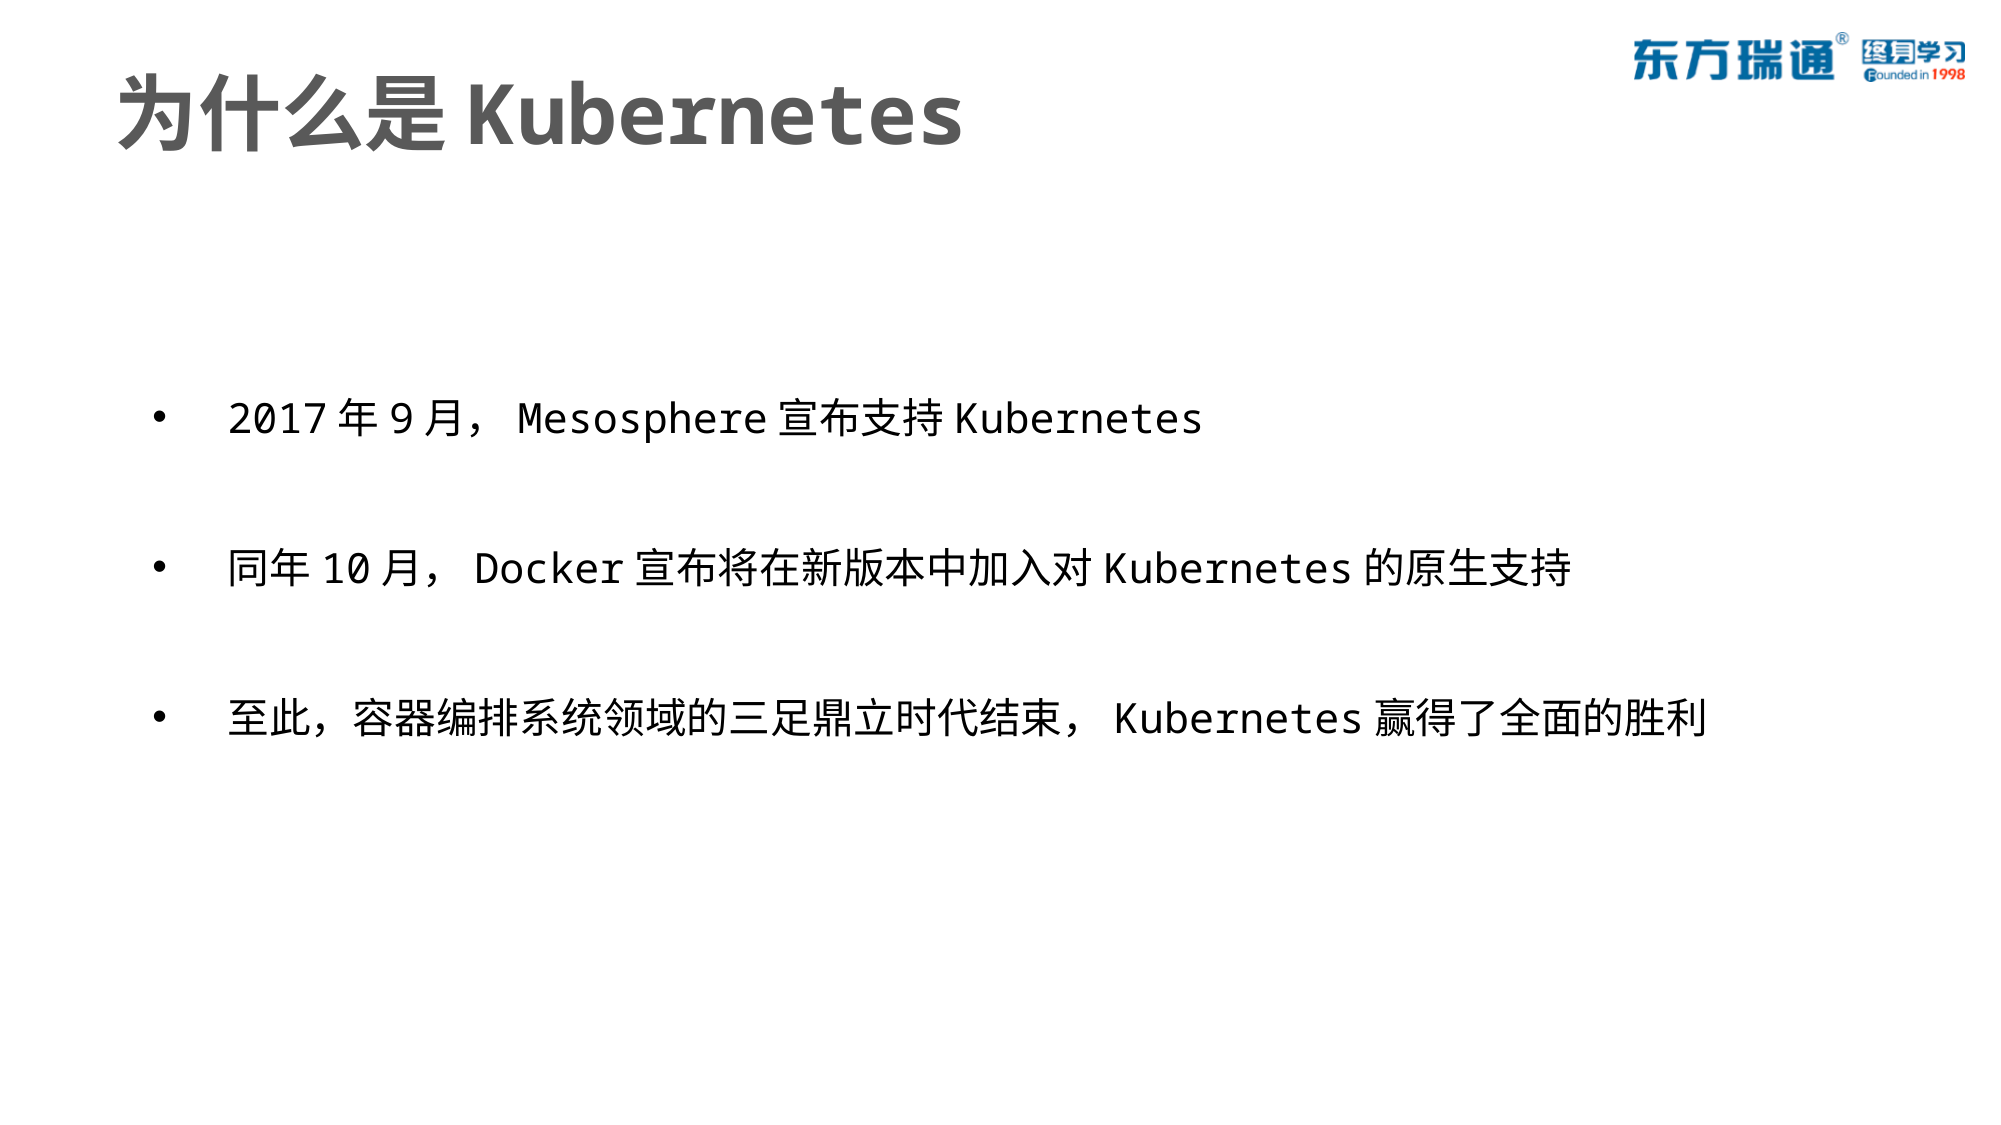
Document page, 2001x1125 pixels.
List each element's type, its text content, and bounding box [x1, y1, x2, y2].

picture [1634, 32, 1965, 82]
title 为什么是Kubernetes [99, 45, 1825, 177]
list 2017年9月，Mesosphere宣布支持Kubernetes 同年10月，Docker宣布将在新版本中加入对Kubernetes的原生支持 至此，容器编排系统领域的三足鼎立时代结束，Kubernetes赢得了全面的胜利 [137, 383, 1863, 782]
